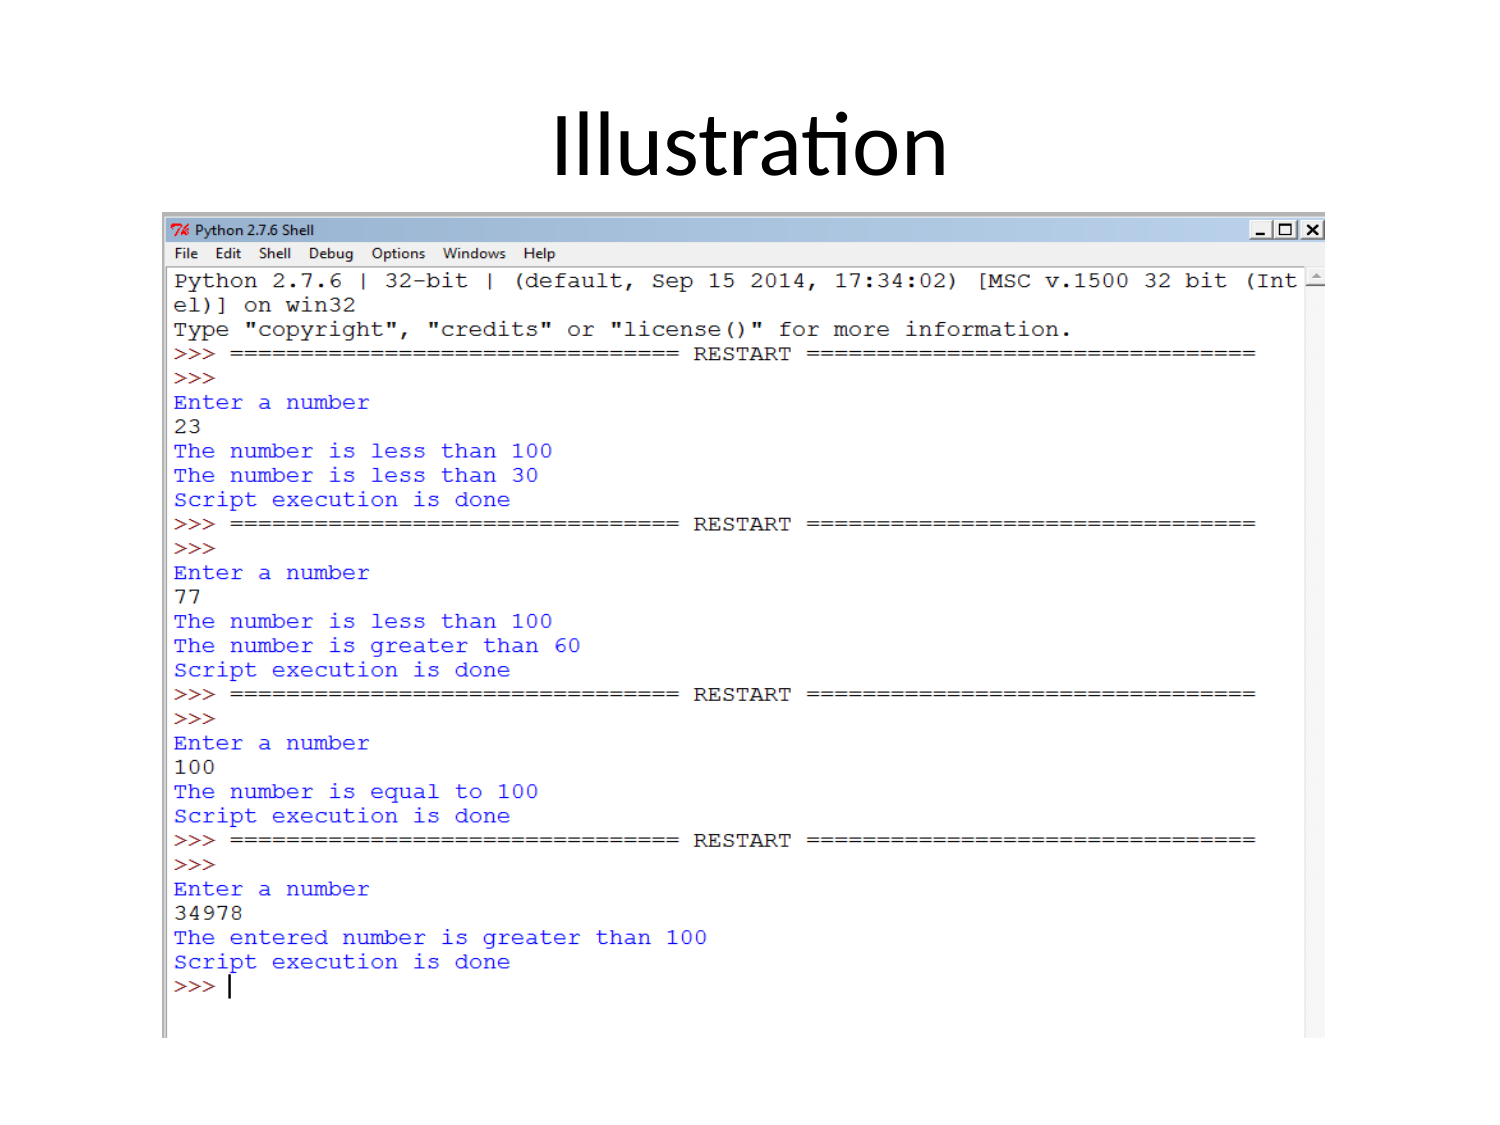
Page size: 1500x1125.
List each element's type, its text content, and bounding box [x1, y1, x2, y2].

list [162, 212, 1326, 1038]
title Illustration [75, 45, 1425, 233]
